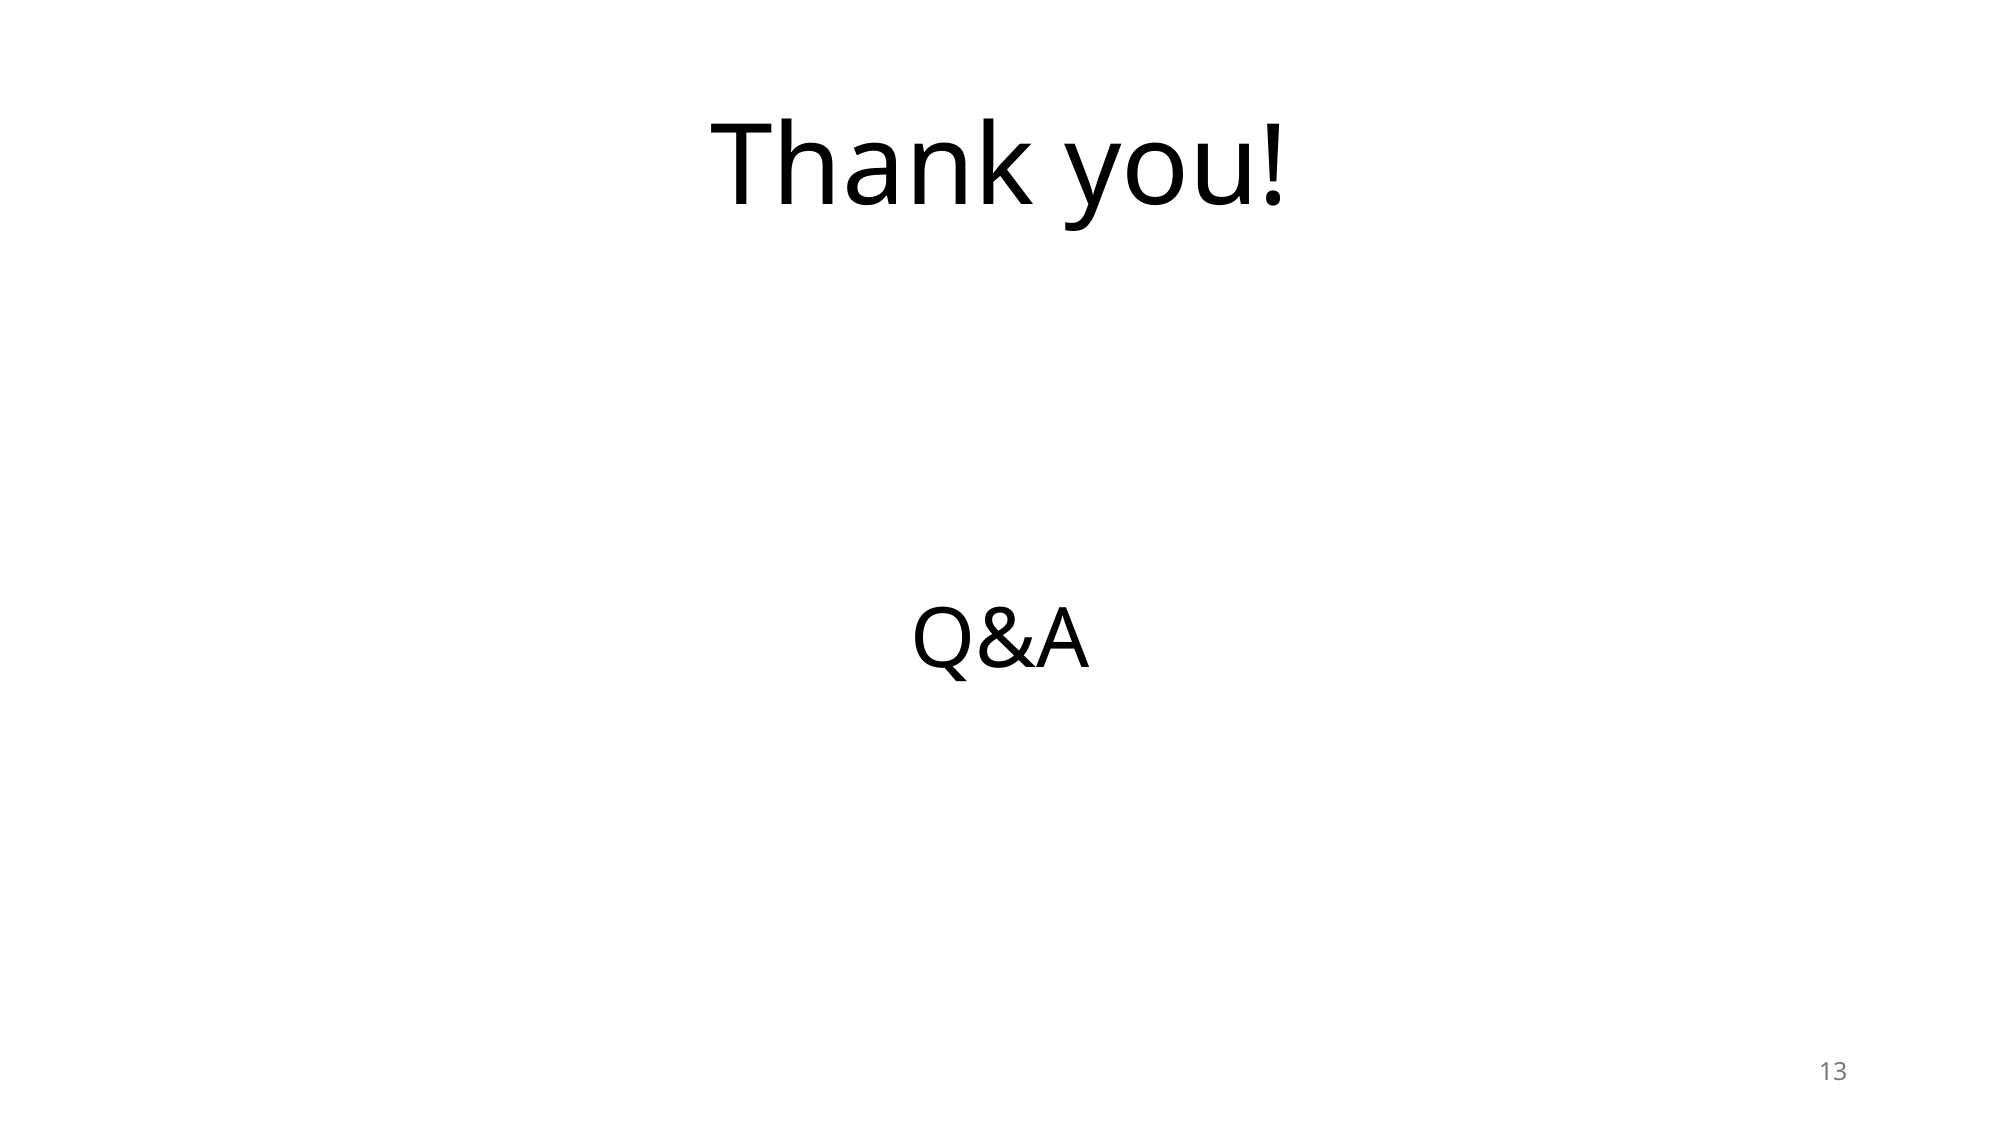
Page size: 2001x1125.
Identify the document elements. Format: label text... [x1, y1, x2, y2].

list Q&A [137, 588, 1863, 1014]
slide_number 13 [1412, 1042, 1863, 1103]
title Thank you! [137, 59, 1863, 278]
